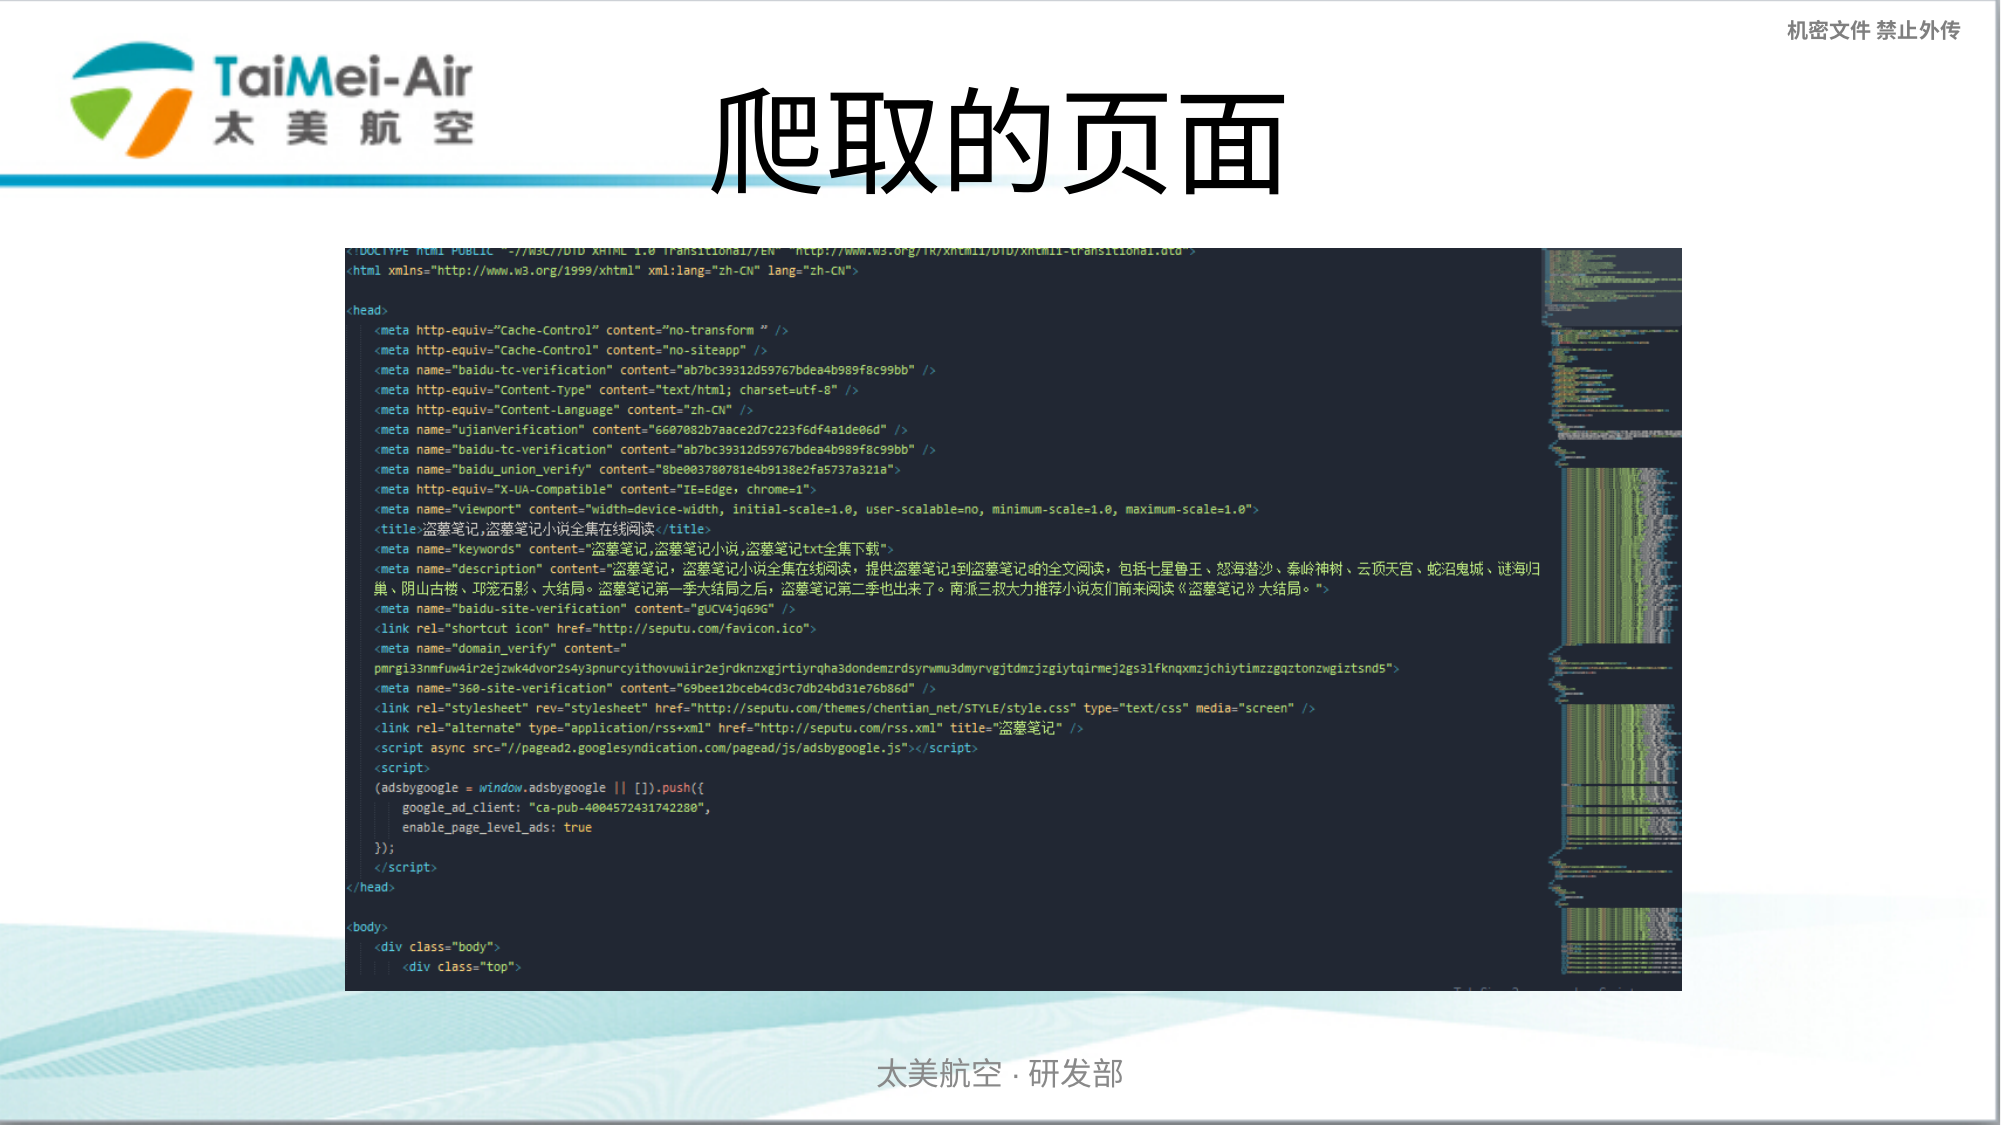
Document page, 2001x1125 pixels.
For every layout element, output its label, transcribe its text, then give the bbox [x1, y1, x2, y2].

picture [0, 0, 2001, 1125]
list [345, 247, 1682, 991]
footer 太美航空·研发部 [683, 1042, 1317, 1103]
title 爬取的页面 [99, 45, 1900, 233]
